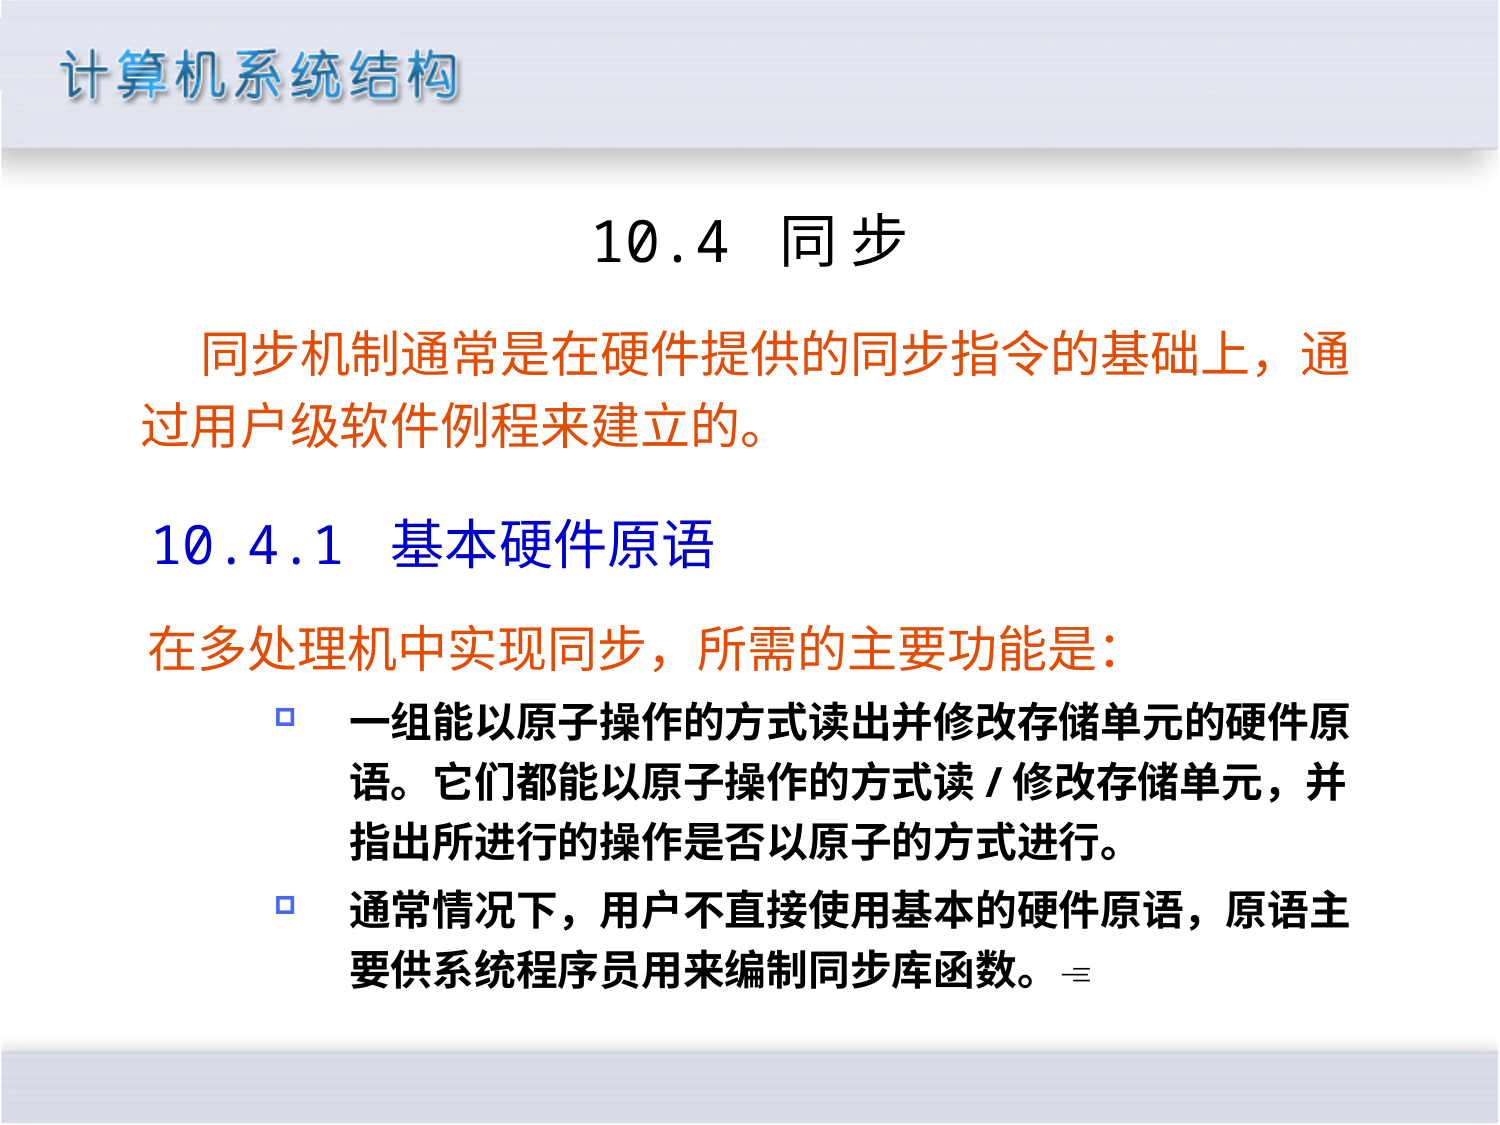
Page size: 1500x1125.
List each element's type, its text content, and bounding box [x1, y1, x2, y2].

picture [0, 0, 1500, 196]
list 同步机制通常是在硬件提供的同步指令的基础上，通过用户级软件例程来建立的。 [50, 302, 1375, 492]
text_box 在多处理机中实现同步，所需的主要功能是： 一组能以原子操作的方式读出并修改存储单元的硬件原语。它们都能以原子操作的方式读/修改存储单元，并指出所进行的操作是否以原子的方式进行。 通常情况下，用户不直接使用基本的硬件原语，原语主要供系统程序员用来编制同步库函数。 [53, 597, 1388, 1012]
picture [0, 282, 1500, 1125]
text_box 10.4 同 步 [0, 196, 1500, 282]
text_box 10.4.1 基本硬件原语 [135, 503, 1258, 583]
